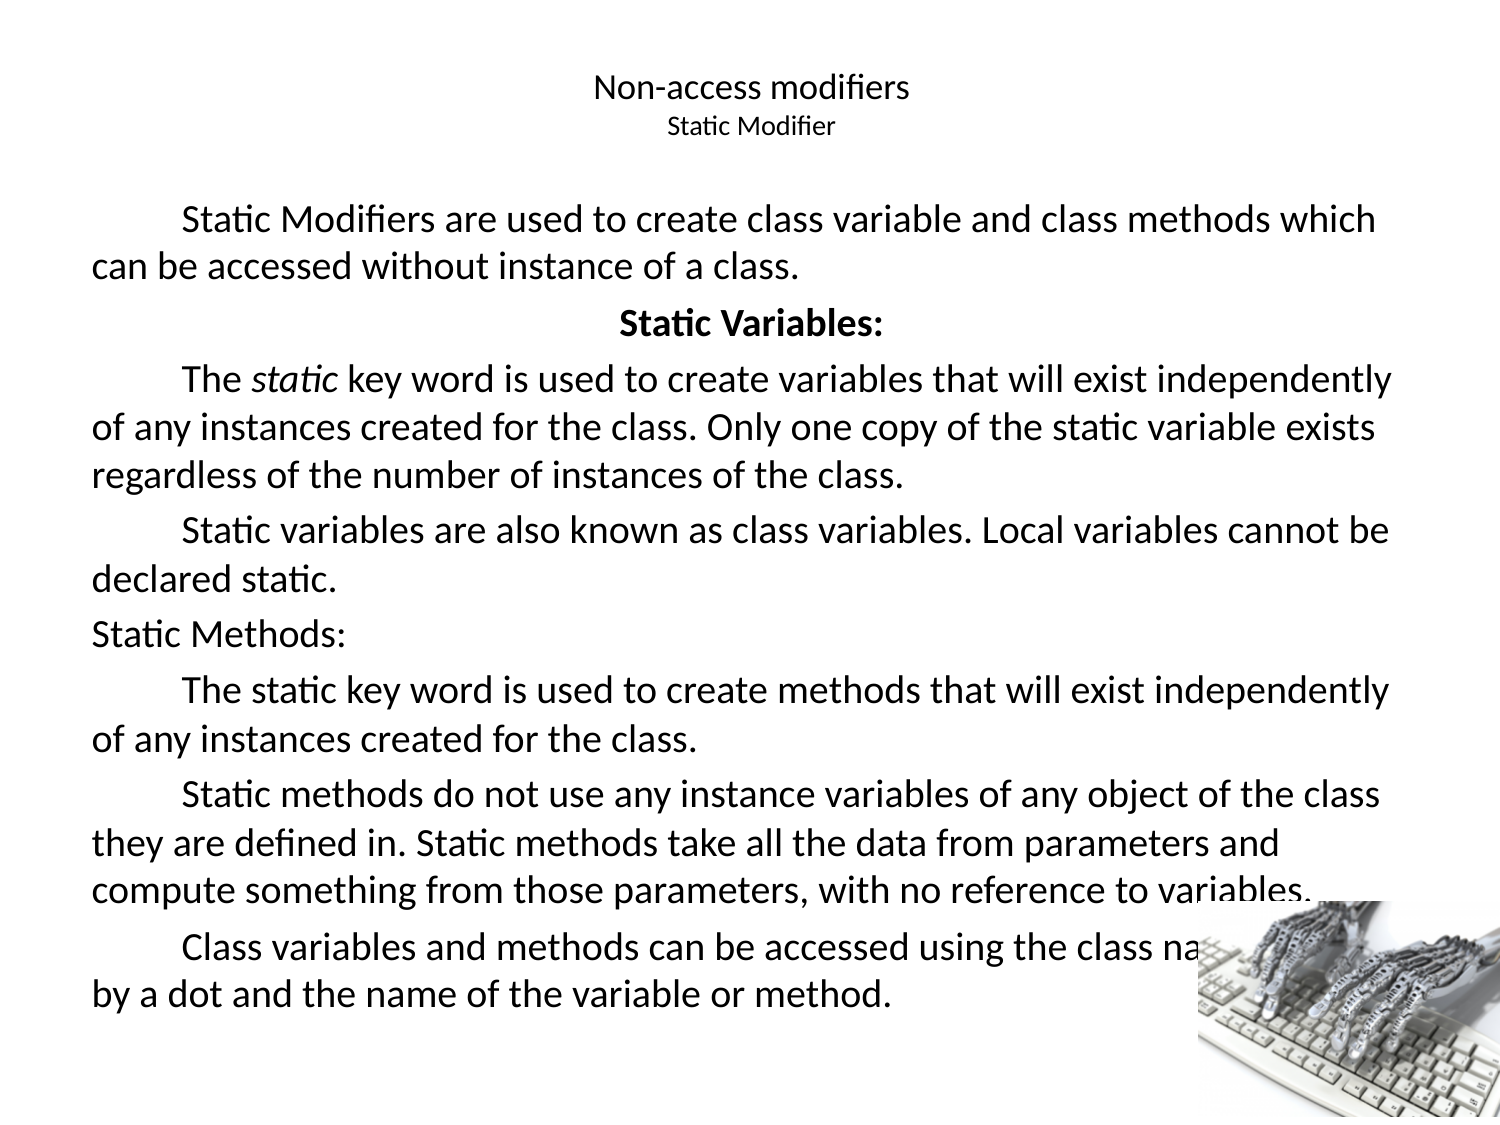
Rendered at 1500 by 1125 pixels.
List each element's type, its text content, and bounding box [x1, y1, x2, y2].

list Static Modifiers are used to create class variable and class methods which can be accessed without instance of a class. Static Variables: The static key word is used to create variables that will exist independently of any instances created for the class. Only one copy of the static variable exists regardless of the number of instances of the class. Static variables are also known as class variables. Local variables cannot be declared static. Static Methods: The static key word is used to create methods that will exist independently of any instances created for the class. Static methods do not use any instance variables of any object of the class they are defined in. Static methods take all the data from parameters and compute something from those parameters, with no reference to variables. Class variables and methods can be accessed using the class name followed by a dot and the name of the variable or method. [76, 184, 1427, 1035]
title Non-access modifiers Static Modifier [76, 54, 1427, 184]
picture [1198, 901, 1500, 1117]
